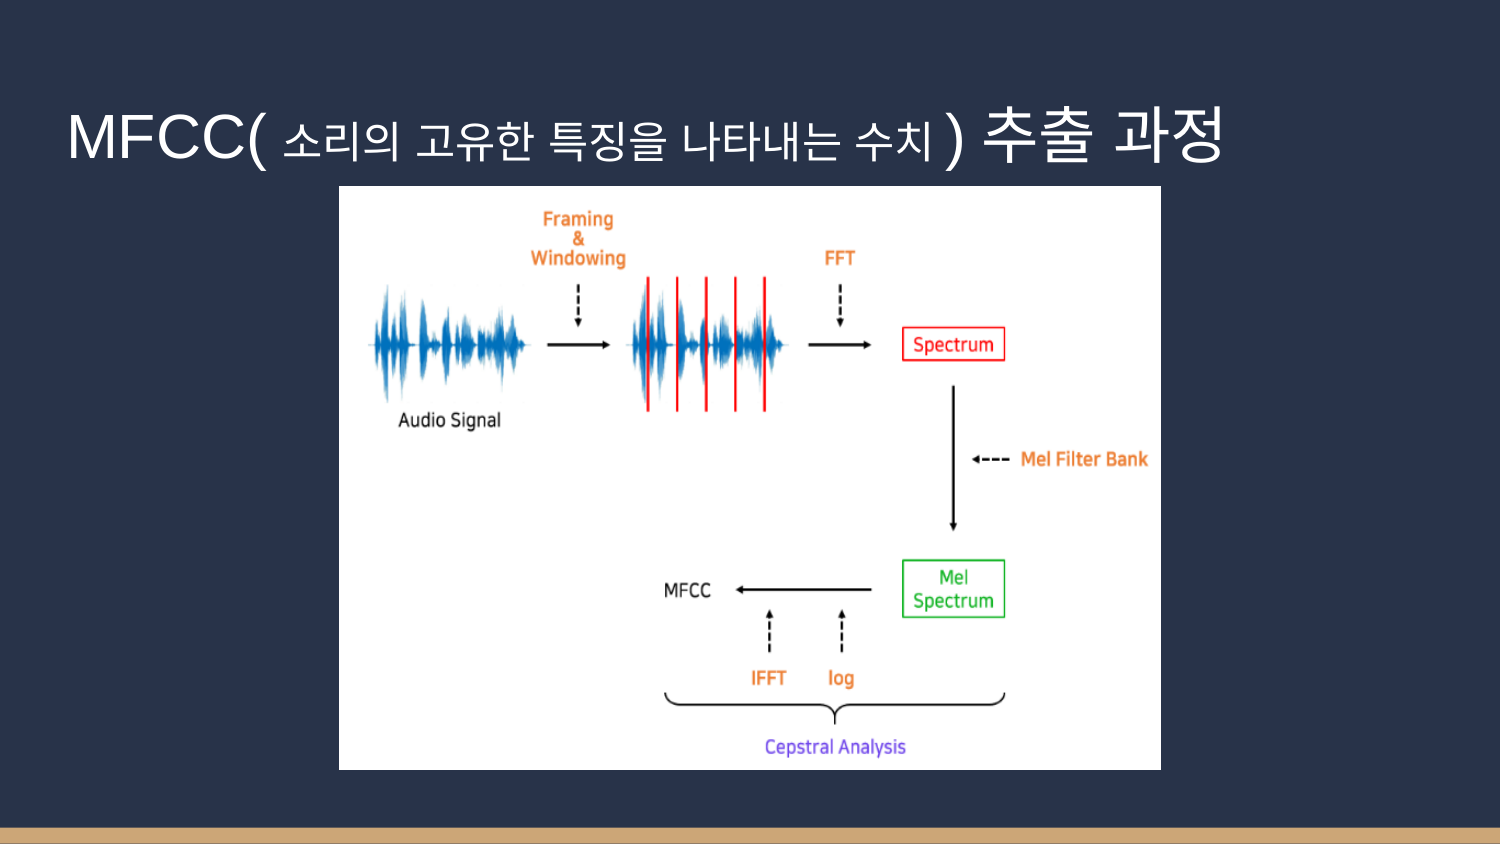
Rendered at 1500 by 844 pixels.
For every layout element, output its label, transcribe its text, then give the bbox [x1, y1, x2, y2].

picture [338, 185, 1162, 770]
title MFCC(소리의 고유한 특징을 나타내는 수치)추출 과정 [51, 49, 1449, 187]
